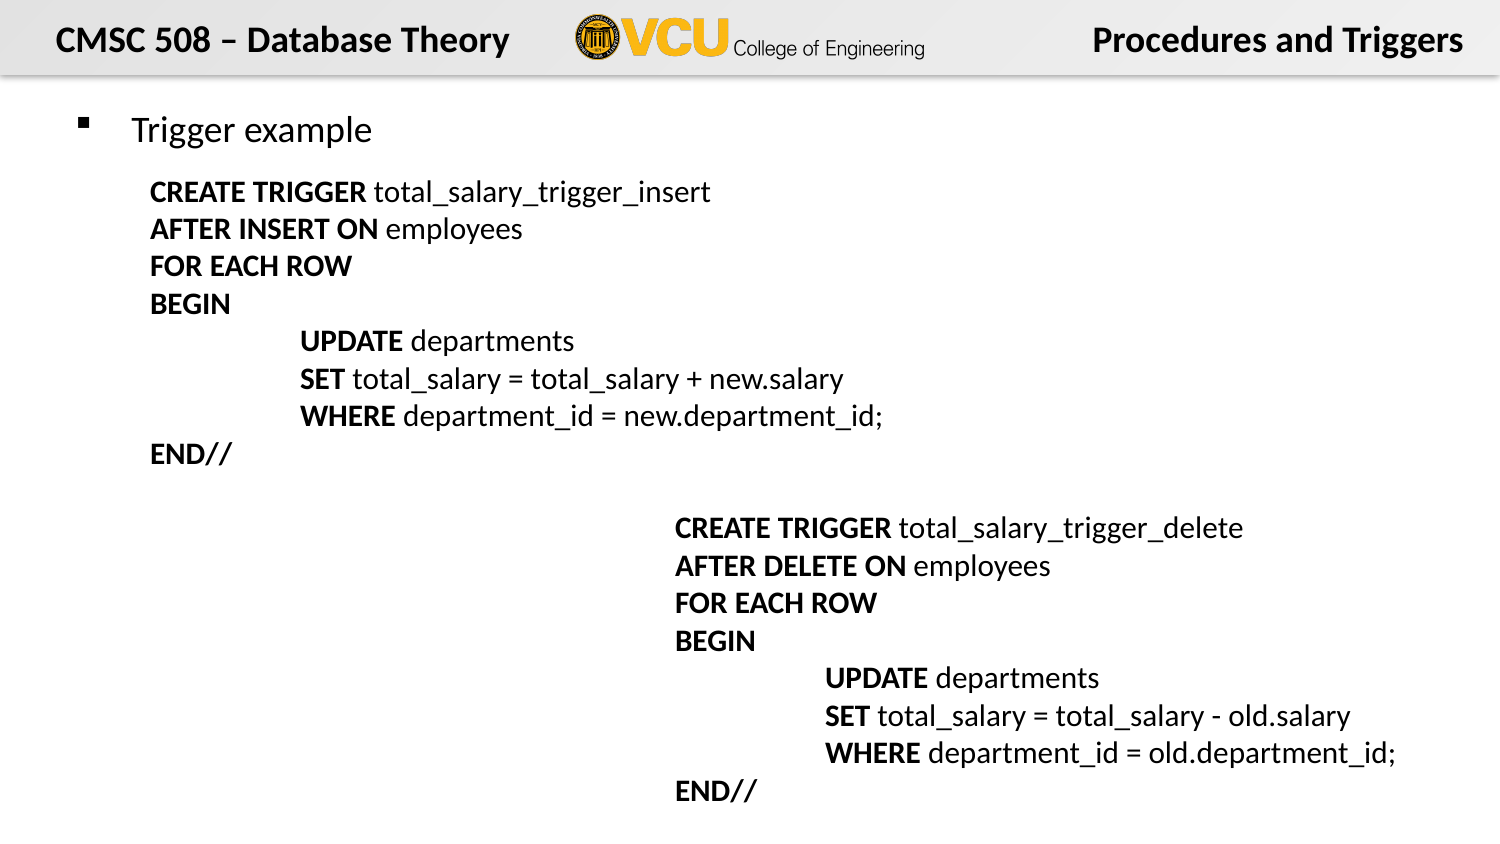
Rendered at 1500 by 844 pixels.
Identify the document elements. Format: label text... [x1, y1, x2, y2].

text_box Trigger example CREATE TRIGGER total_salary_trigger_insert AFTER INSERT ON employees FOR EACH ROW BEGIN UPDATE departments SET total_salary = total_salary + new.salary WHERE department_id = new.department_id; END// CREATE TRIGGER total_salary_trigger_delete AFTER DELETE ON employees FOR EACH ROW BEGIN UPDATE departments SET total_salary = total_salary - old.salary WHERE department_id = old.department_id; END// [0, 75, 1500, 808]
picture [575, 14, 924, 60]
